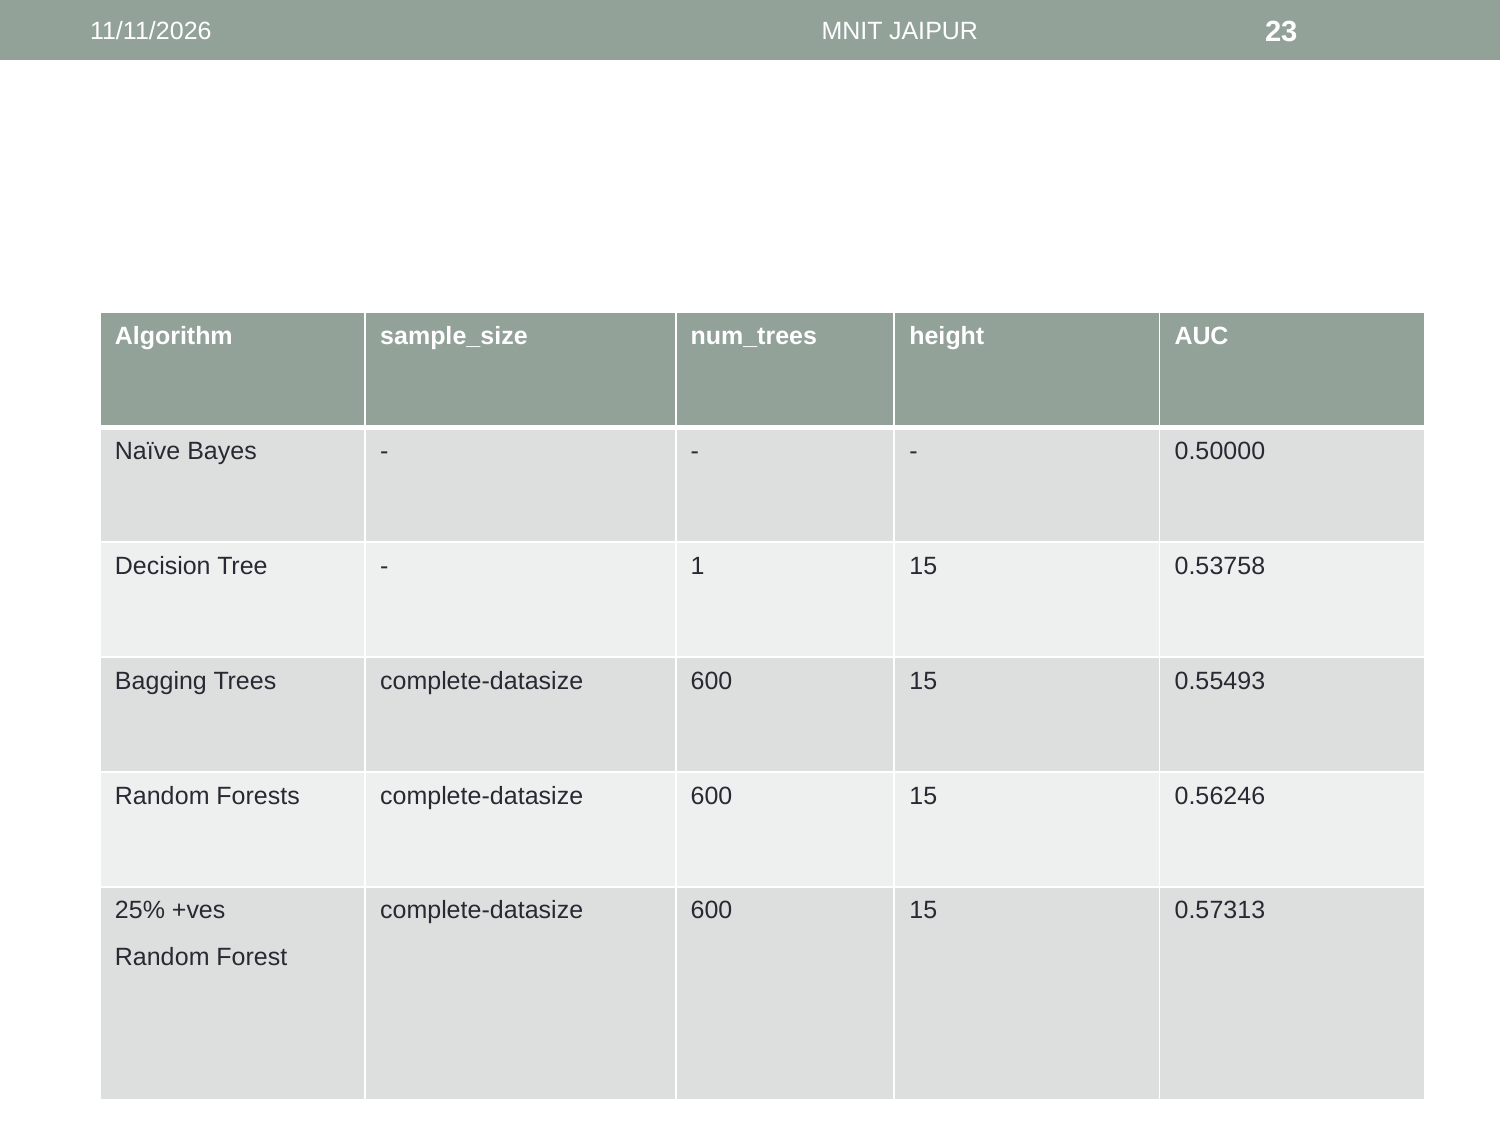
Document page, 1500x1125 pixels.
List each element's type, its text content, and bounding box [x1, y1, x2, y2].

table_header height [895, 313, 1159, 425]
table_cell 15 [895, 543, 1159, 656]
table_cell - [677, 430, 893, 541]
table_cell 15 [895, 658, 1159, 771]
table_cell 0.57313 [1160, 888, 1424, 1099]
table_cell 15 [895, 773, 1159, 886]
table_cell complete-datasize [366, 658, 675, 771]
table_header Algorithm [101, 313, 364, 425]
slide_number 23 [1250, 3, 1425, 57]
table_cell - [366, 543, 675, 656]
footer MNIT JAIPUR [562, 3, 1238, 57]
table_cell - [366, 430, 675, 541]
table_cell Random Forests [101, 773, 364, 886]
table_cell 0.56246 [1160, 773, 1424, 886]
table_cell Bagging Trees [101, 658, 364, 771]
table_cell 0.53758 [1160, 543, 1424, 656]
table_cell complete-datasize [366, 888, 675, 1099]
table_cell complete-datasize [366, 773, 675, 886]
table_header AUC [1160, 313, 1424, 425]
table_cell 15 [895, 888, 1159, 1099]
table_header num_trees [677, 313, 893, 425]
table_cell Naïve Bayes [101, 430, 364, 541]
table_cell 1 [677, 543, 893, 656]
table_cell 600 [677, 658, 893, 771]
table_cell 600 [677, 773, 893, 886]
table_cell Decision Tree [101, 543, 364, 656]
table_cell 600 [677, 888, 893, 1099]
table_cell 0.55493 [1160, 658, 1424, 771]
table_cell 25% +ves Random Forest [101, 888, 364, 1099]
table_cell 0.50000 [1160, 430, 1424, 541]
table_header sample_size [366, 313, 675, 425]
table_cell - [895, 430, 1159, 541]
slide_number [75, 3, 550, 57]
